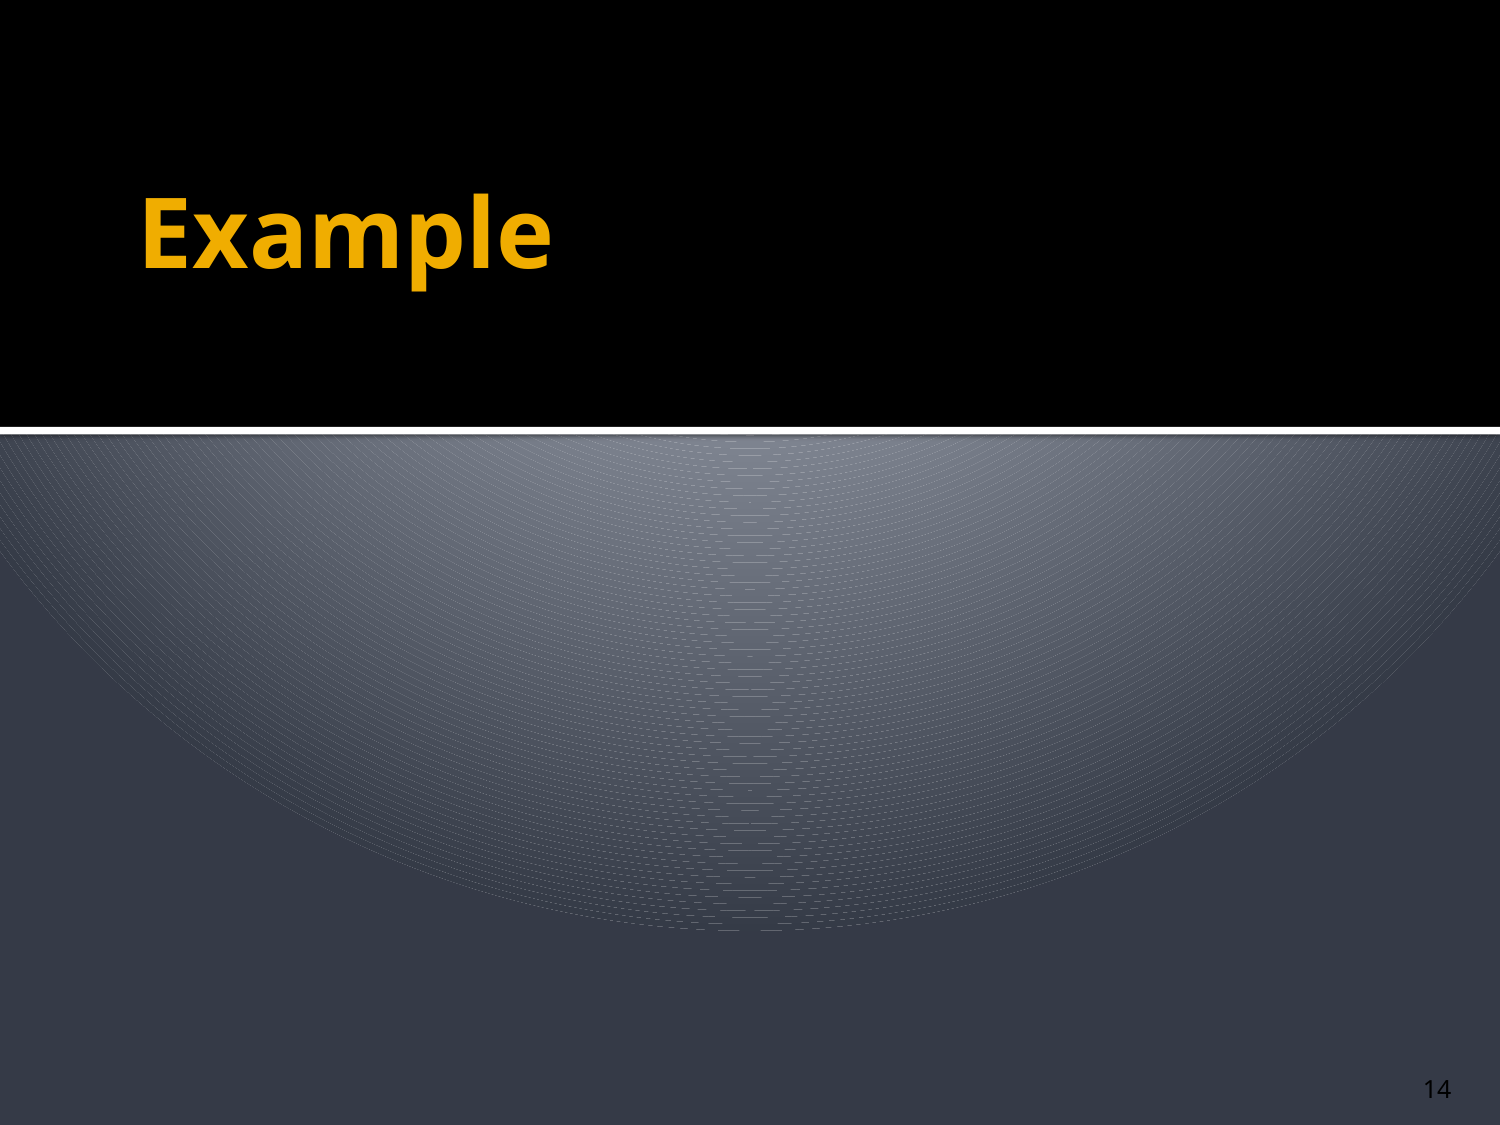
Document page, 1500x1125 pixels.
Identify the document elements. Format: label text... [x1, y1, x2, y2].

slide_number 14 [1345, 1062, 1467, 1108]
title Example [123, 19, 1438, 288]
